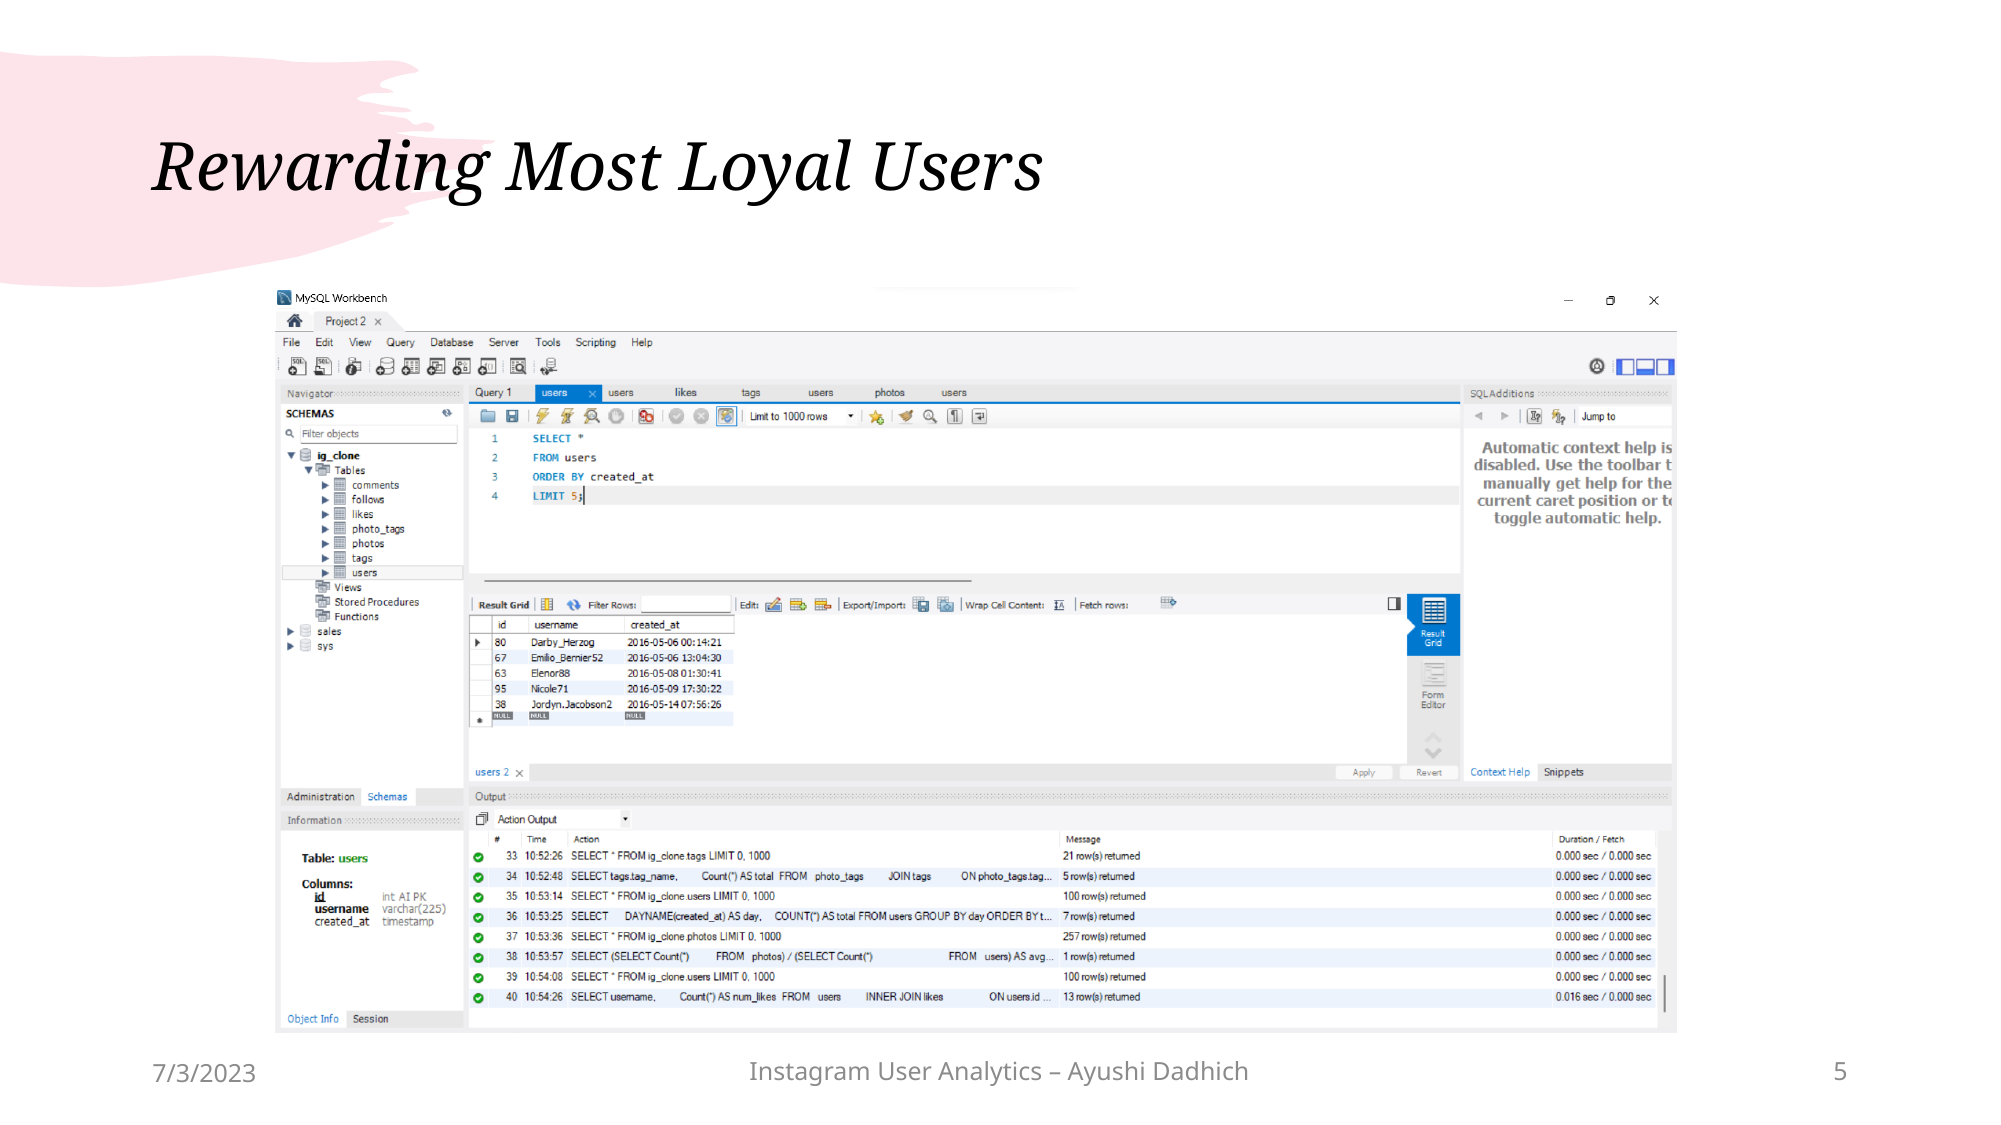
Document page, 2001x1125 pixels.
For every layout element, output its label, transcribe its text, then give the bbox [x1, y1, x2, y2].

footer Instagram User Analytics – Ayushi Dadhich [662, 1042, 1338, 1103]
title Rewarding Most Loyal Users [137, 59, 1863, 278]
slide_number 5 [1412, 1042, 1863, 1103]
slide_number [137, 1042, 588, 1103]
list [274, 287, 1677, 1033]
